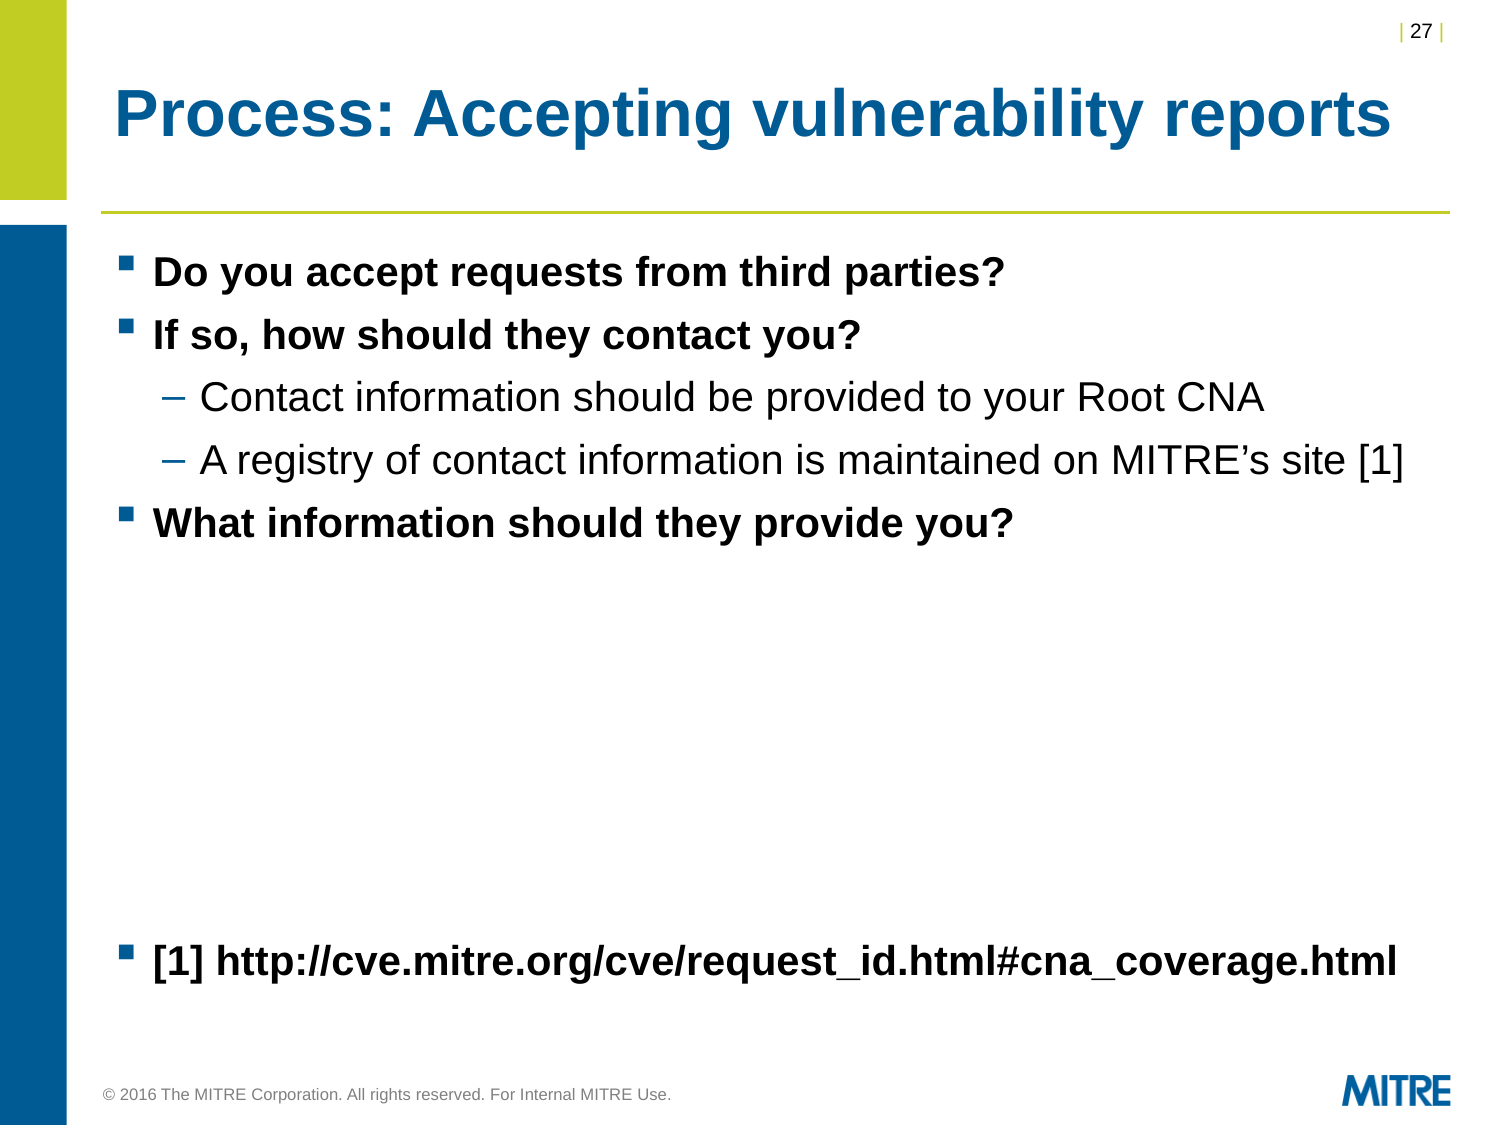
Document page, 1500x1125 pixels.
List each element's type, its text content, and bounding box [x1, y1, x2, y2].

picture [1342, 1072, 1453, 1113]
list Do you accept requests from third parties? If so, how should they contact you? Contact information should be provided to your Root CNA A registry of contact information is maintained on MITRE’s site [1] What information should they provide you? [1] http://cve.mitre.org/cve/request_id.html#cna_coverage.html [99, 237, 1450, 1005]
title Process: Accepting vulnerability reports [99, 45, 1450, 188]
